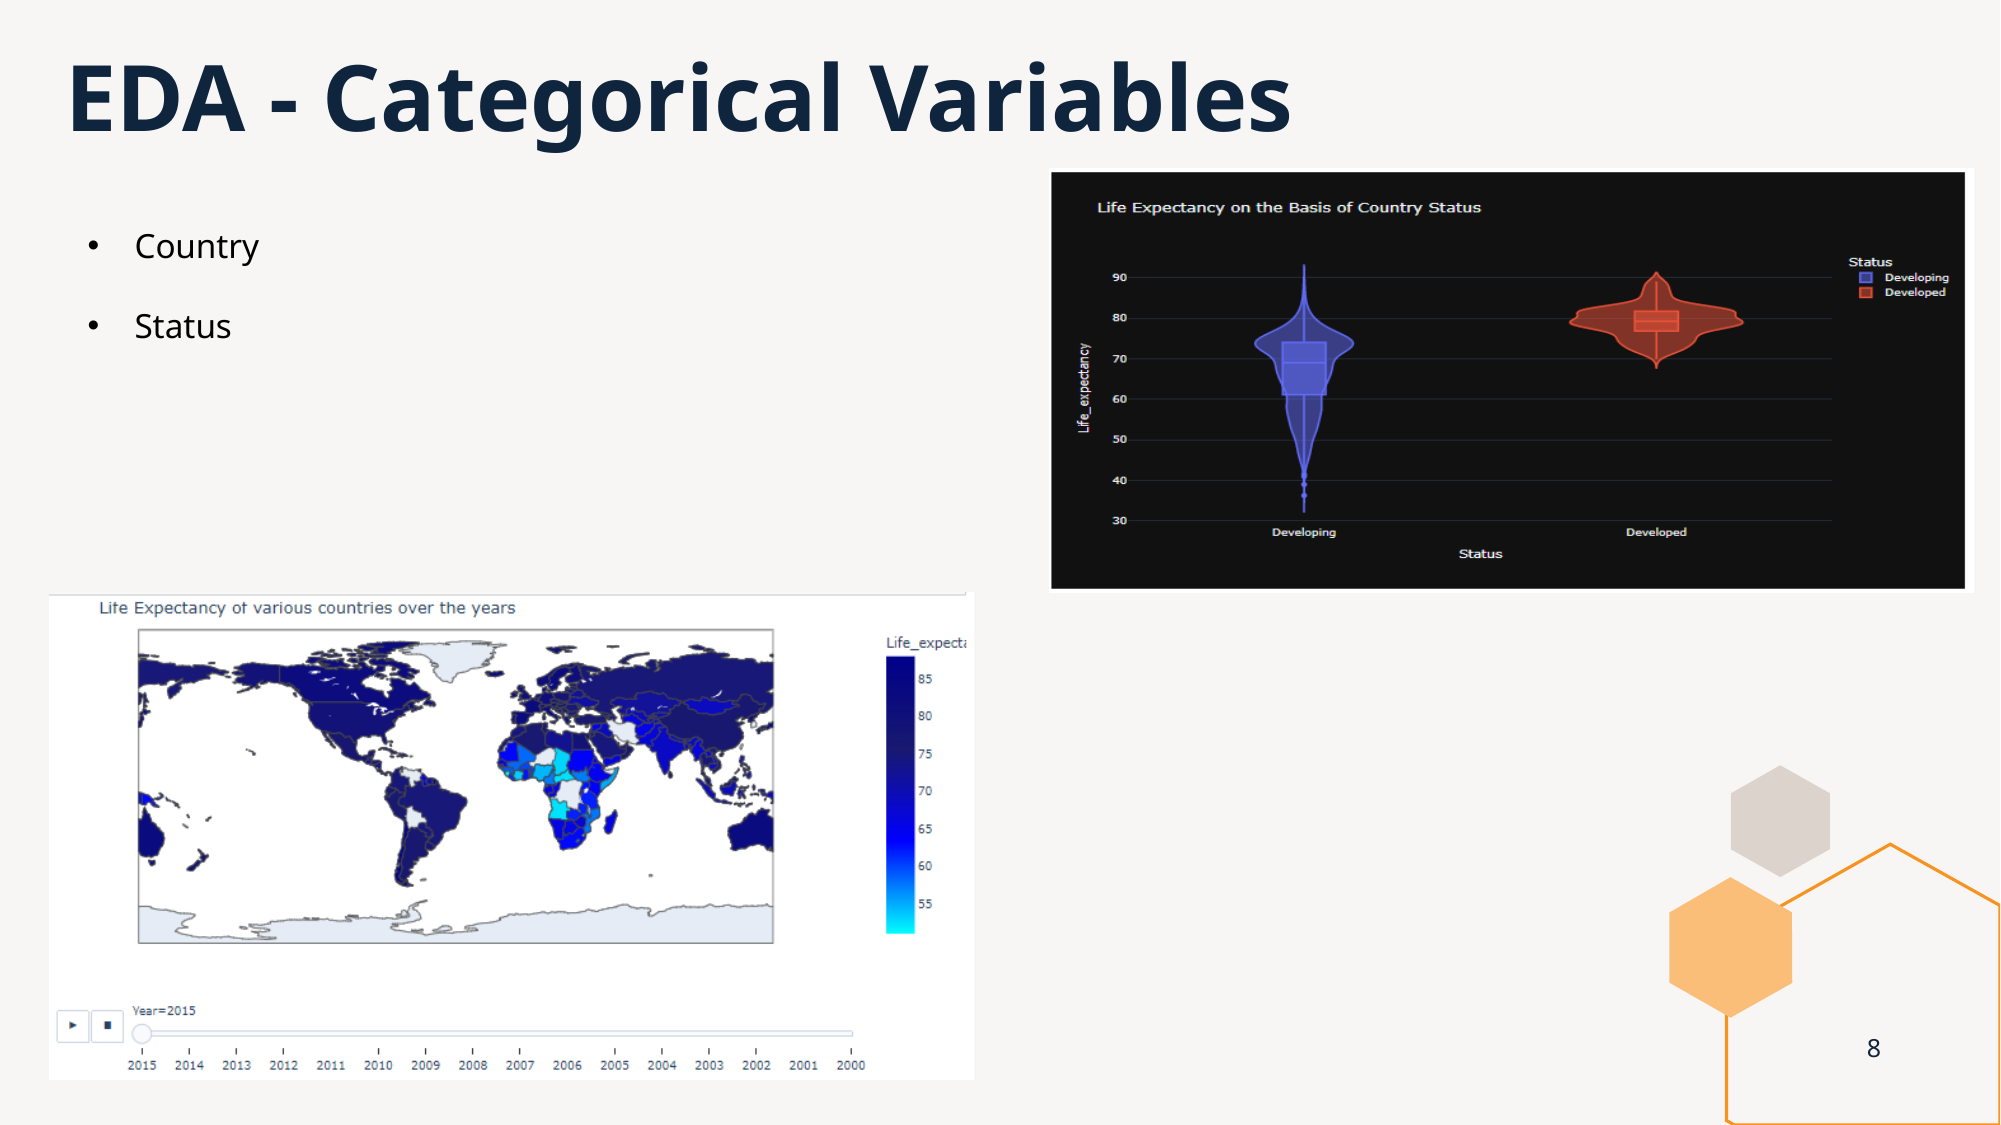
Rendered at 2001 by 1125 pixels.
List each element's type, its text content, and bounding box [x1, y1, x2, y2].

picture [1049, 168, 1974, 593]
title EDA - Categorical Variables [49, 45, 1837, 179]
slide_number 8 [1836, 1020, 1912, 1080]
picture [49, 592, 974, 1080]
text_box Country Status [72, 178, 351, 353]
